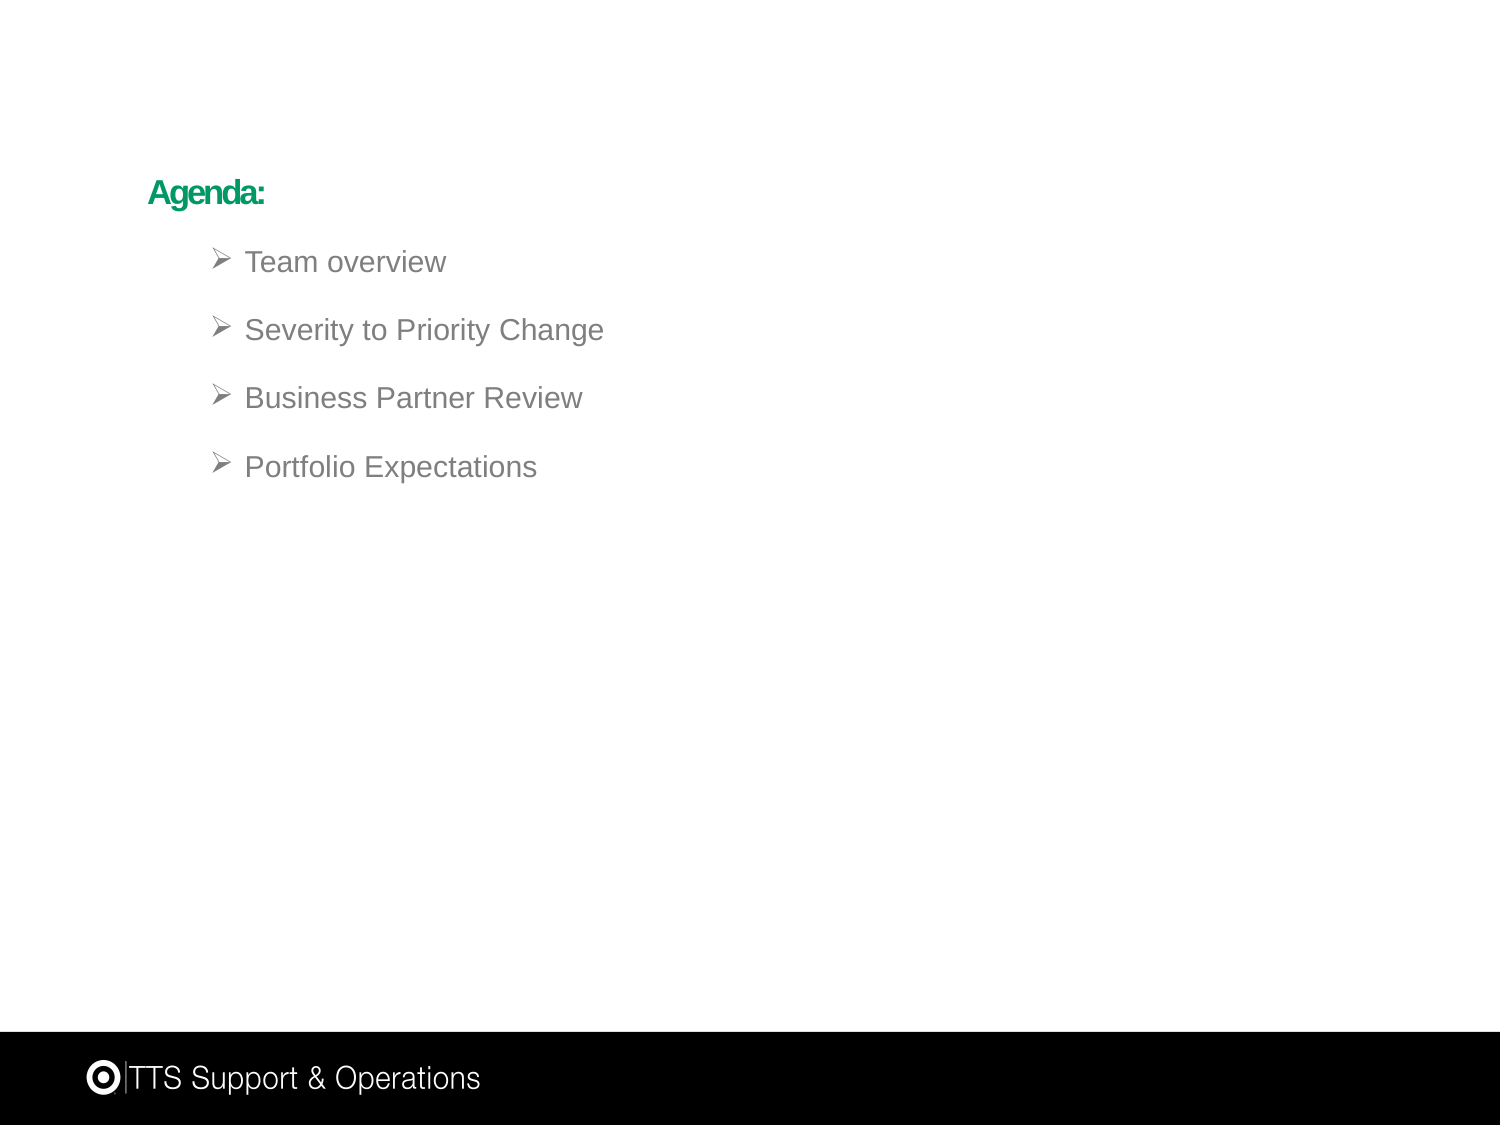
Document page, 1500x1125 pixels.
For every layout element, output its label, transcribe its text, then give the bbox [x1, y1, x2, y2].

text_box Agenda: Team overview Severity to Priority Change Business Partner Review Portfolio Expectations [132, 165, 1017, 497]
picture [85, 1058, 483, 1100]
